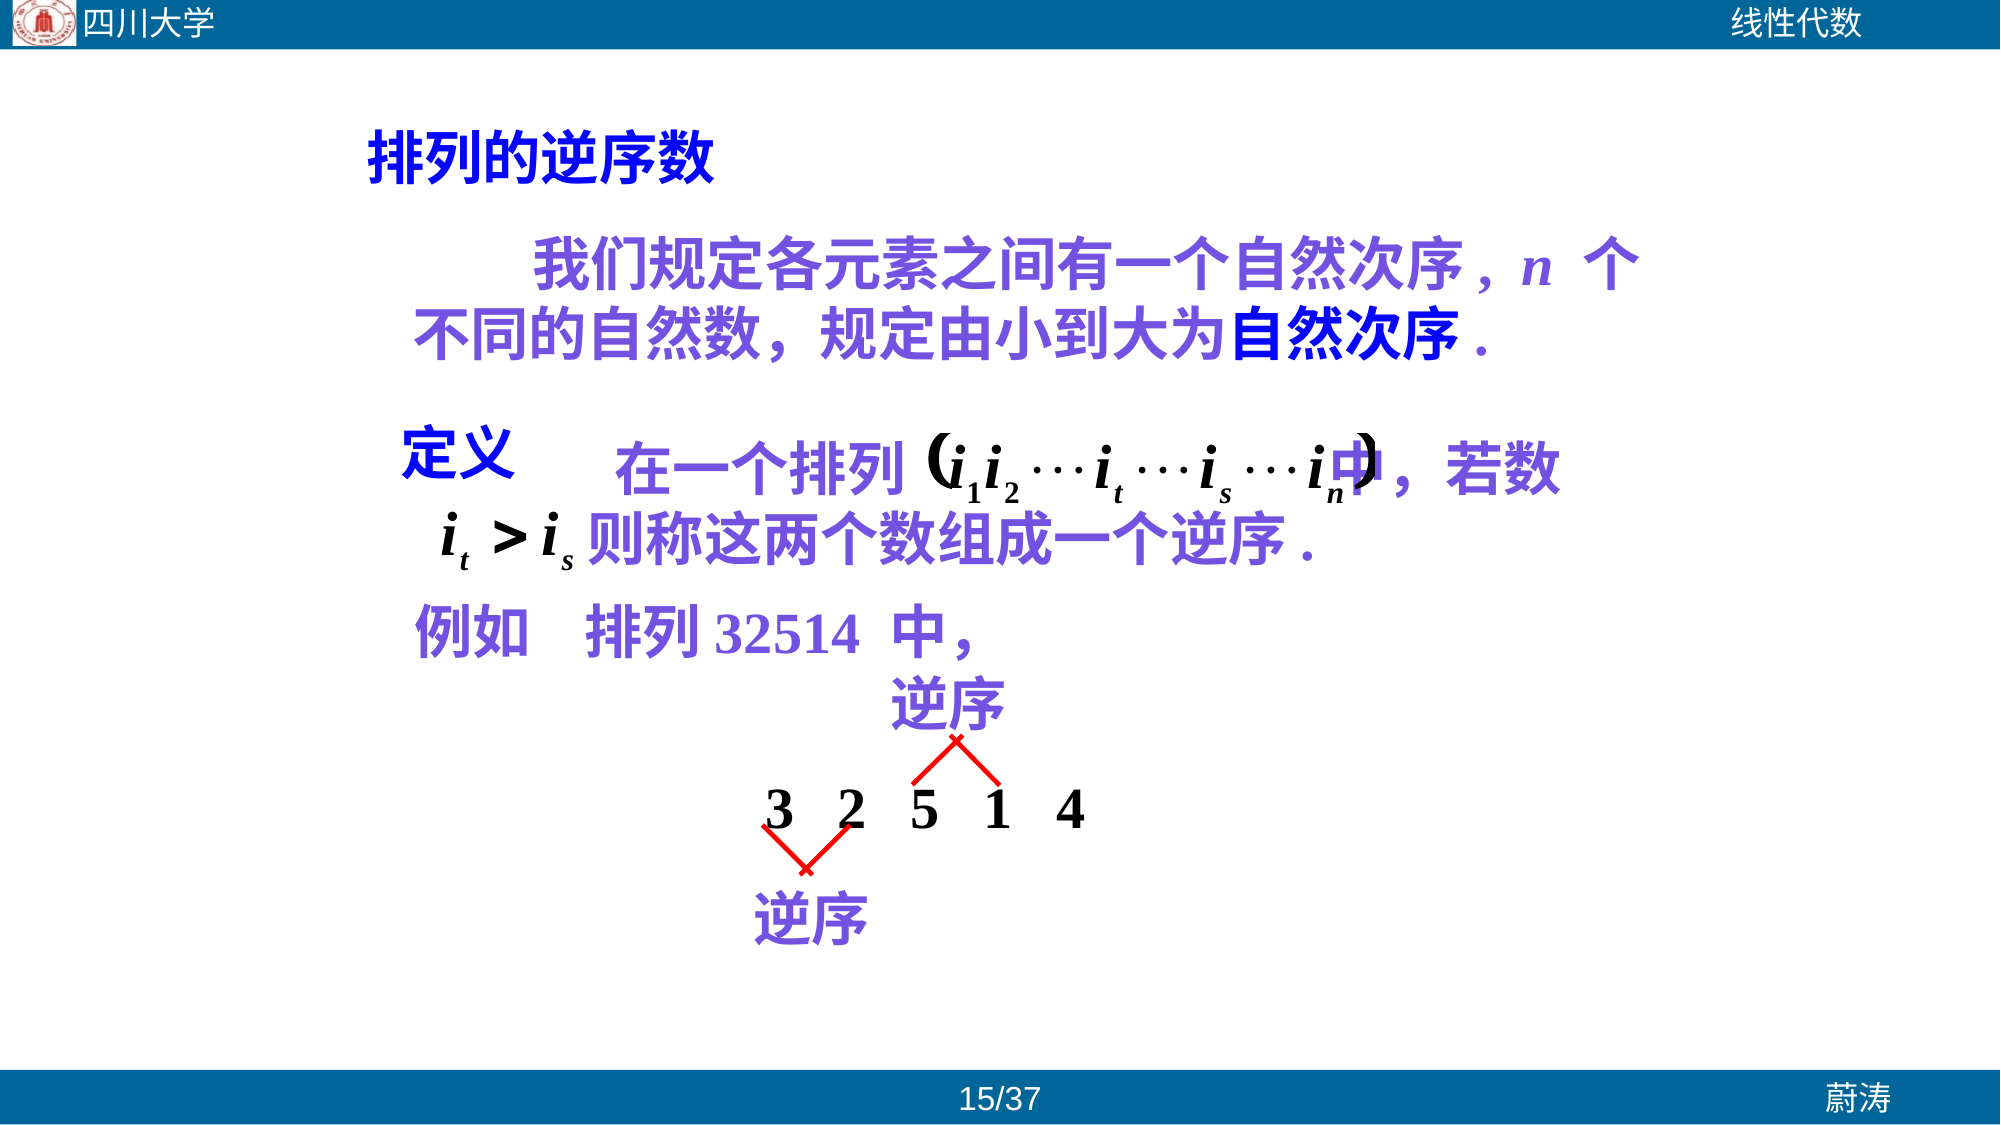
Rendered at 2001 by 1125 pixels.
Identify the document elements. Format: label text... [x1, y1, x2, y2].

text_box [399, 424, 1638, 581]
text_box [874, 659, 1024, 786]
text_box 例如 排列32514 中， [399, 589, 1206, 673]
text_box 排列的逆序数 [351, 113, 731, 199]
text_box 定义 [385, 408, 536, 494]
text_box 3 2 5 1 4 [750, 762, 1101, 848]
slide_number /37 [924, 1069, 1075, 1125]
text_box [737, 824, 886, 961]
picture [13, 0, 76, 45]
text_box 我们规定各元素之间有一个自然次序, n 个不同的自然数，规定由小到大为自然次序. [397, 219, 1661, 375]
